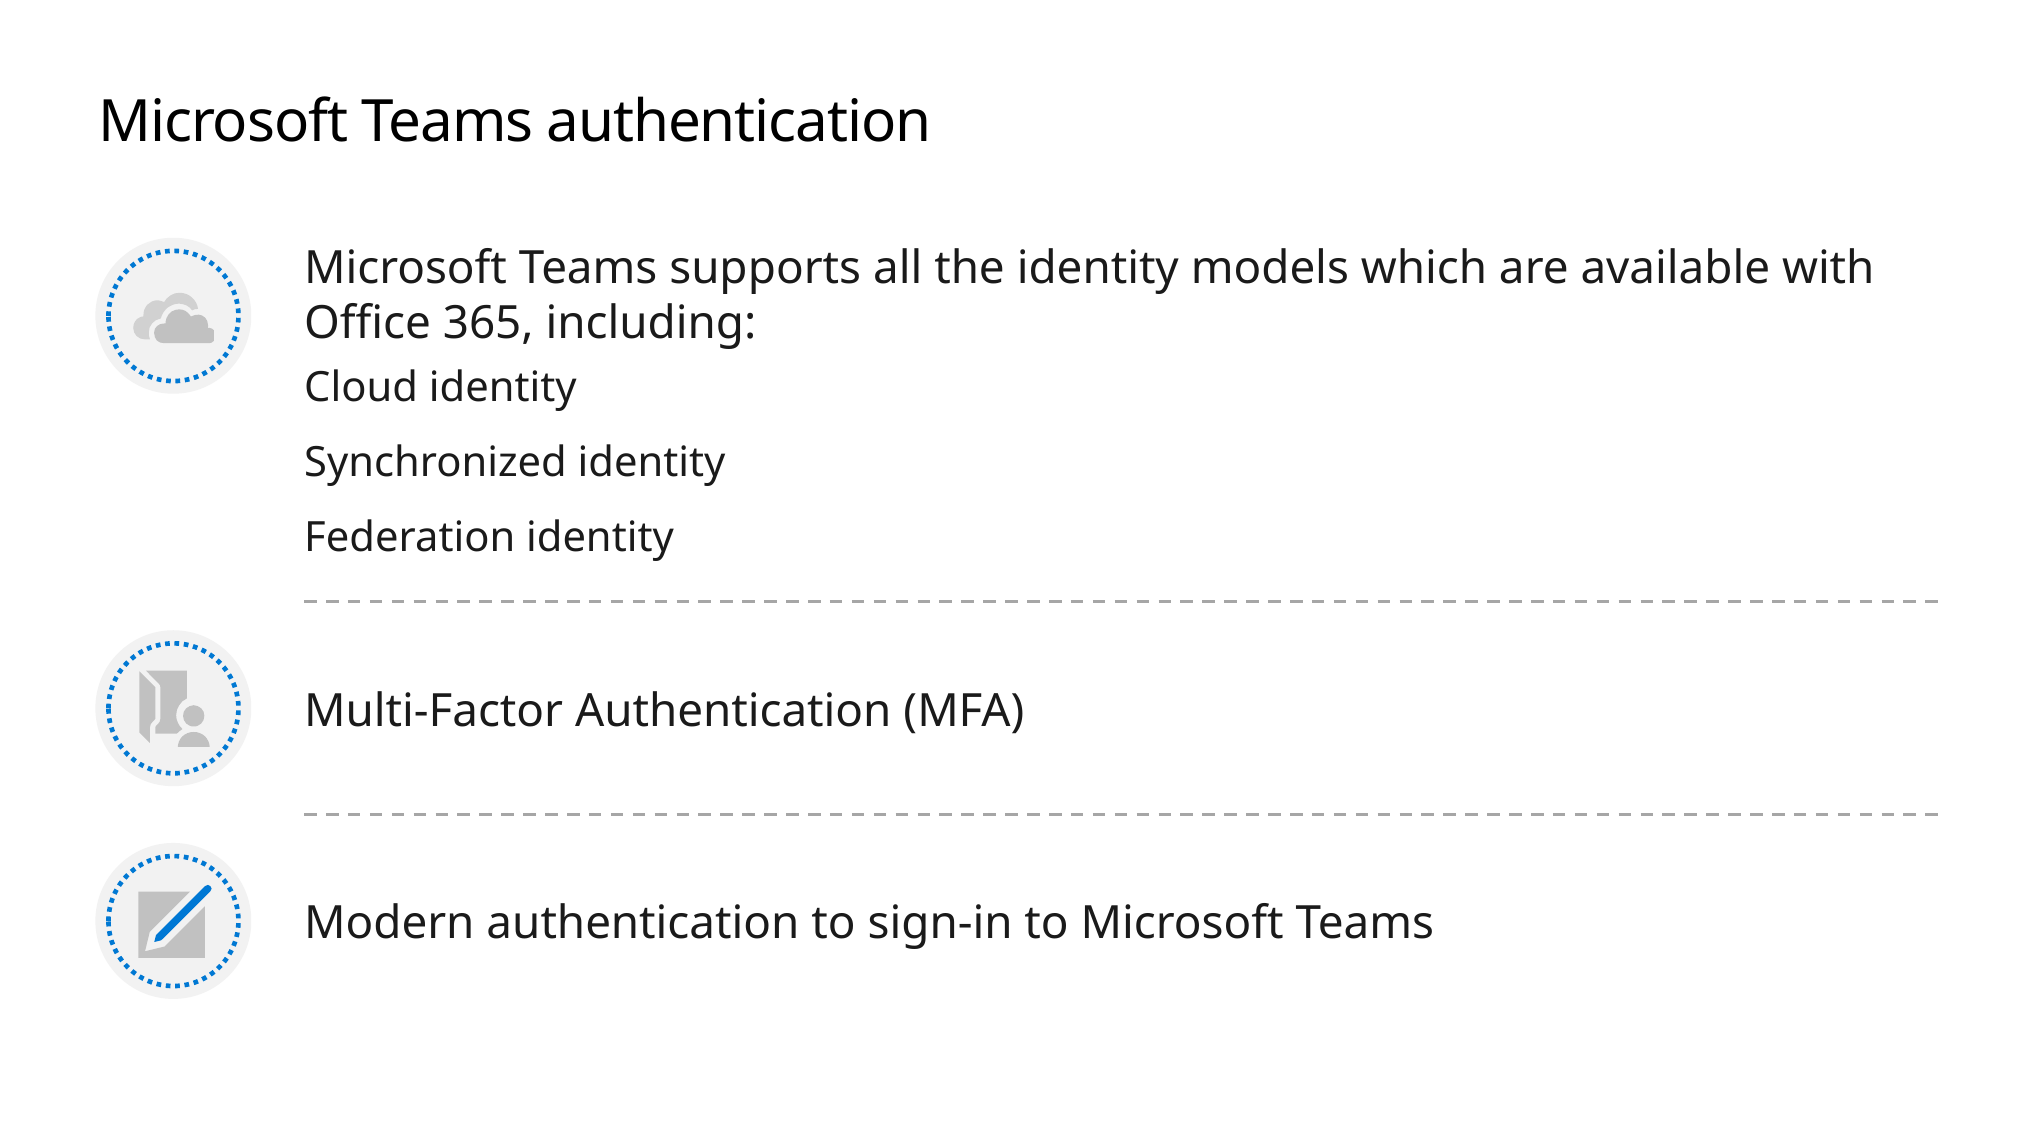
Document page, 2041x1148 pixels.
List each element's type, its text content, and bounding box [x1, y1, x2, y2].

title Microsoft Teams authentication [98, 83, 1943, 156]
picture [94, 237, 252, 394]
text_box Microsoft Teams supports all the identity models which are available with Office 365, including: Cloud identity Synchronized identity Federation identity [304, 237, 1945, 561]
text_box Multi-Factor Authentication (MFA) [304, 680, 1945, 736]
picture [94, 842, 252, 999]
picture [94, 629, 252, 787]
text_box Modern authentication to sign-in to Microsoft Teams [304, 893, 1945, 949]
